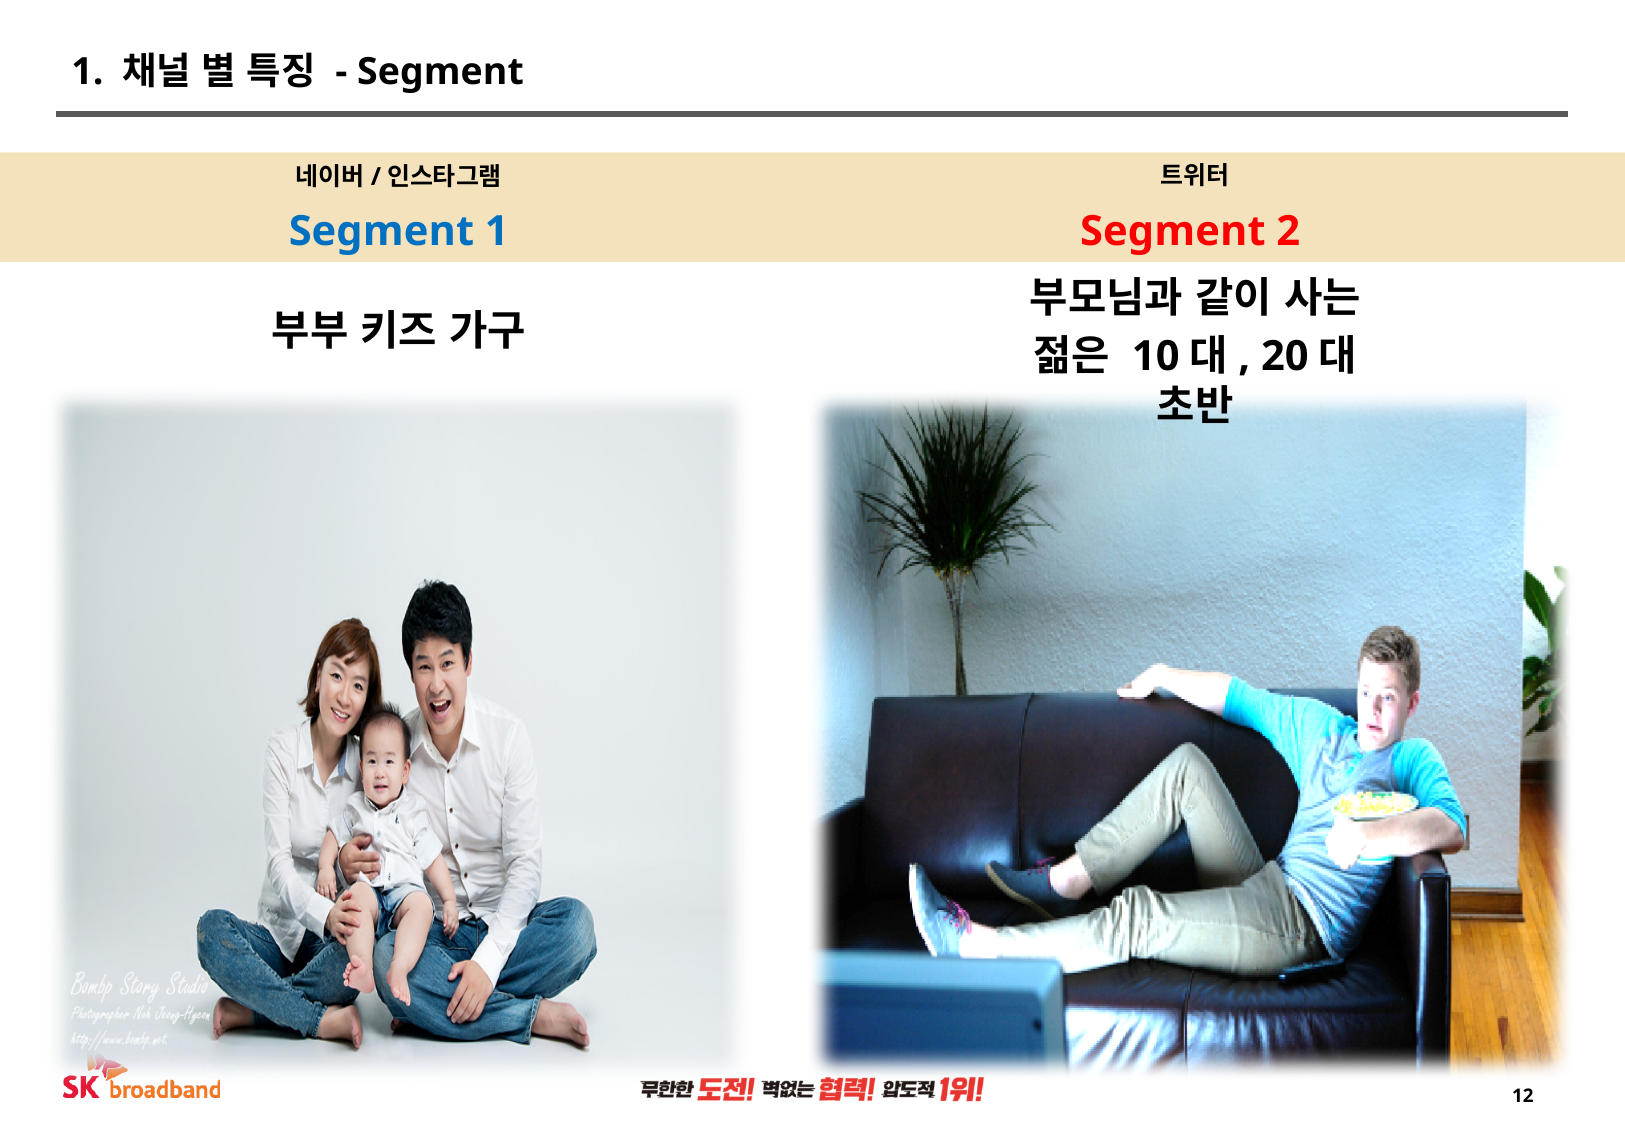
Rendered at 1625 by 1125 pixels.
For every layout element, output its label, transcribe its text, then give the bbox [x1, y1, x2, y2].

text_box 부부 키즈 가구 [174, 296, 624, 362]
text_box Segment 1 [20, 196, 777, 262]
text_box [0, 152, 174, 262]
title 1. 채널 별 특징 - Segment [56, 39, 1107, 98]
text_box [624, 152, 970, 262]
picture [45, 385, 1574, 1112]
text_box 트위터 [970, 152, 1420, 198]
text_box 네이버/인스타그램 [174, 152, 624, 198]
text_box Segment 2 [812, 196, 1569, 262]
text_box 부모님과 같이 사는 젊은 10대, 20대 초반 [976, 263, 1414, 387]
text_box [1420, 152, 1625, 262]
